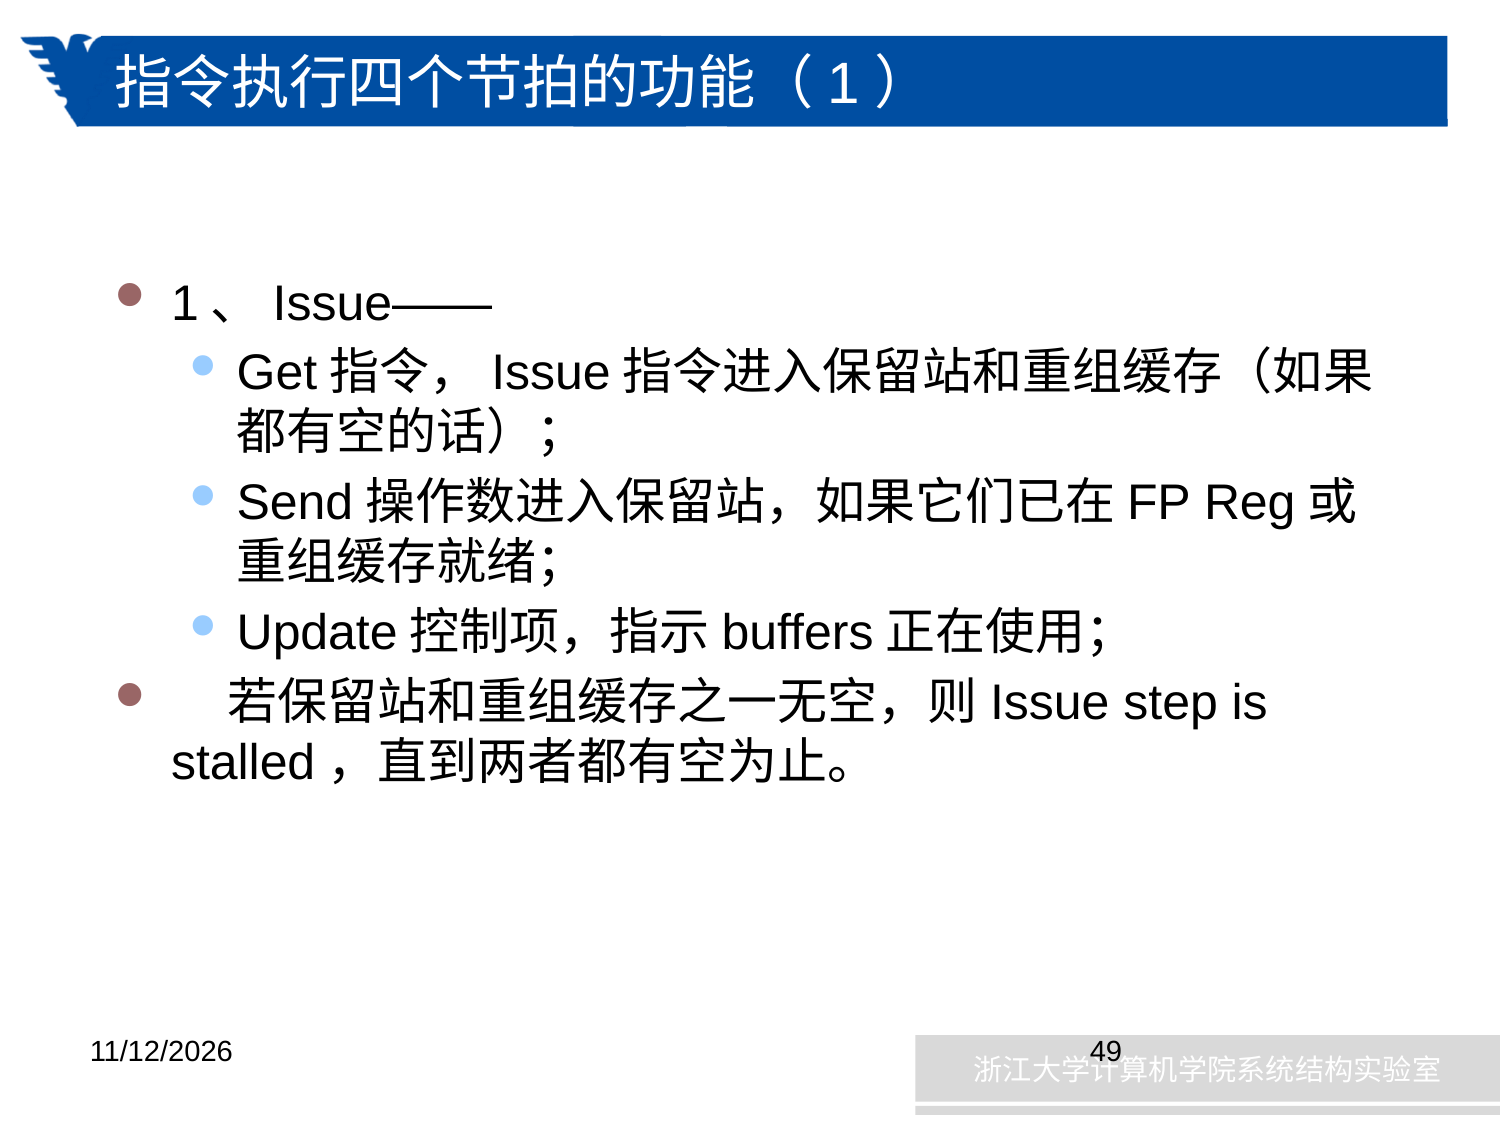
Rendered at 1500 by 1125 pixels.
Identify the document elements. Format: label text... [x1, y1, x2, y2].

title 指令执行四个节拍的功能（1） [99, 37, 1347, 188]
picture [5, 19, 148, 127]
list 1、Issue—— Get指令，Issue指令进入保留站和重组缓存（如果都有空的话）； Send操作数进入保留站，如果它们已在FP Reg或重组缓存就绪； Update控制项，指示buffers正在使用； 若保留站和重组缓存之一无空，则Issue step is stalled，直到两者都有空为止。 [99, 262, 1400, 988]
slide_number 49 [1074, 1025, 1425, 1100]
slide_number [75, 1025, 425, 1100]
